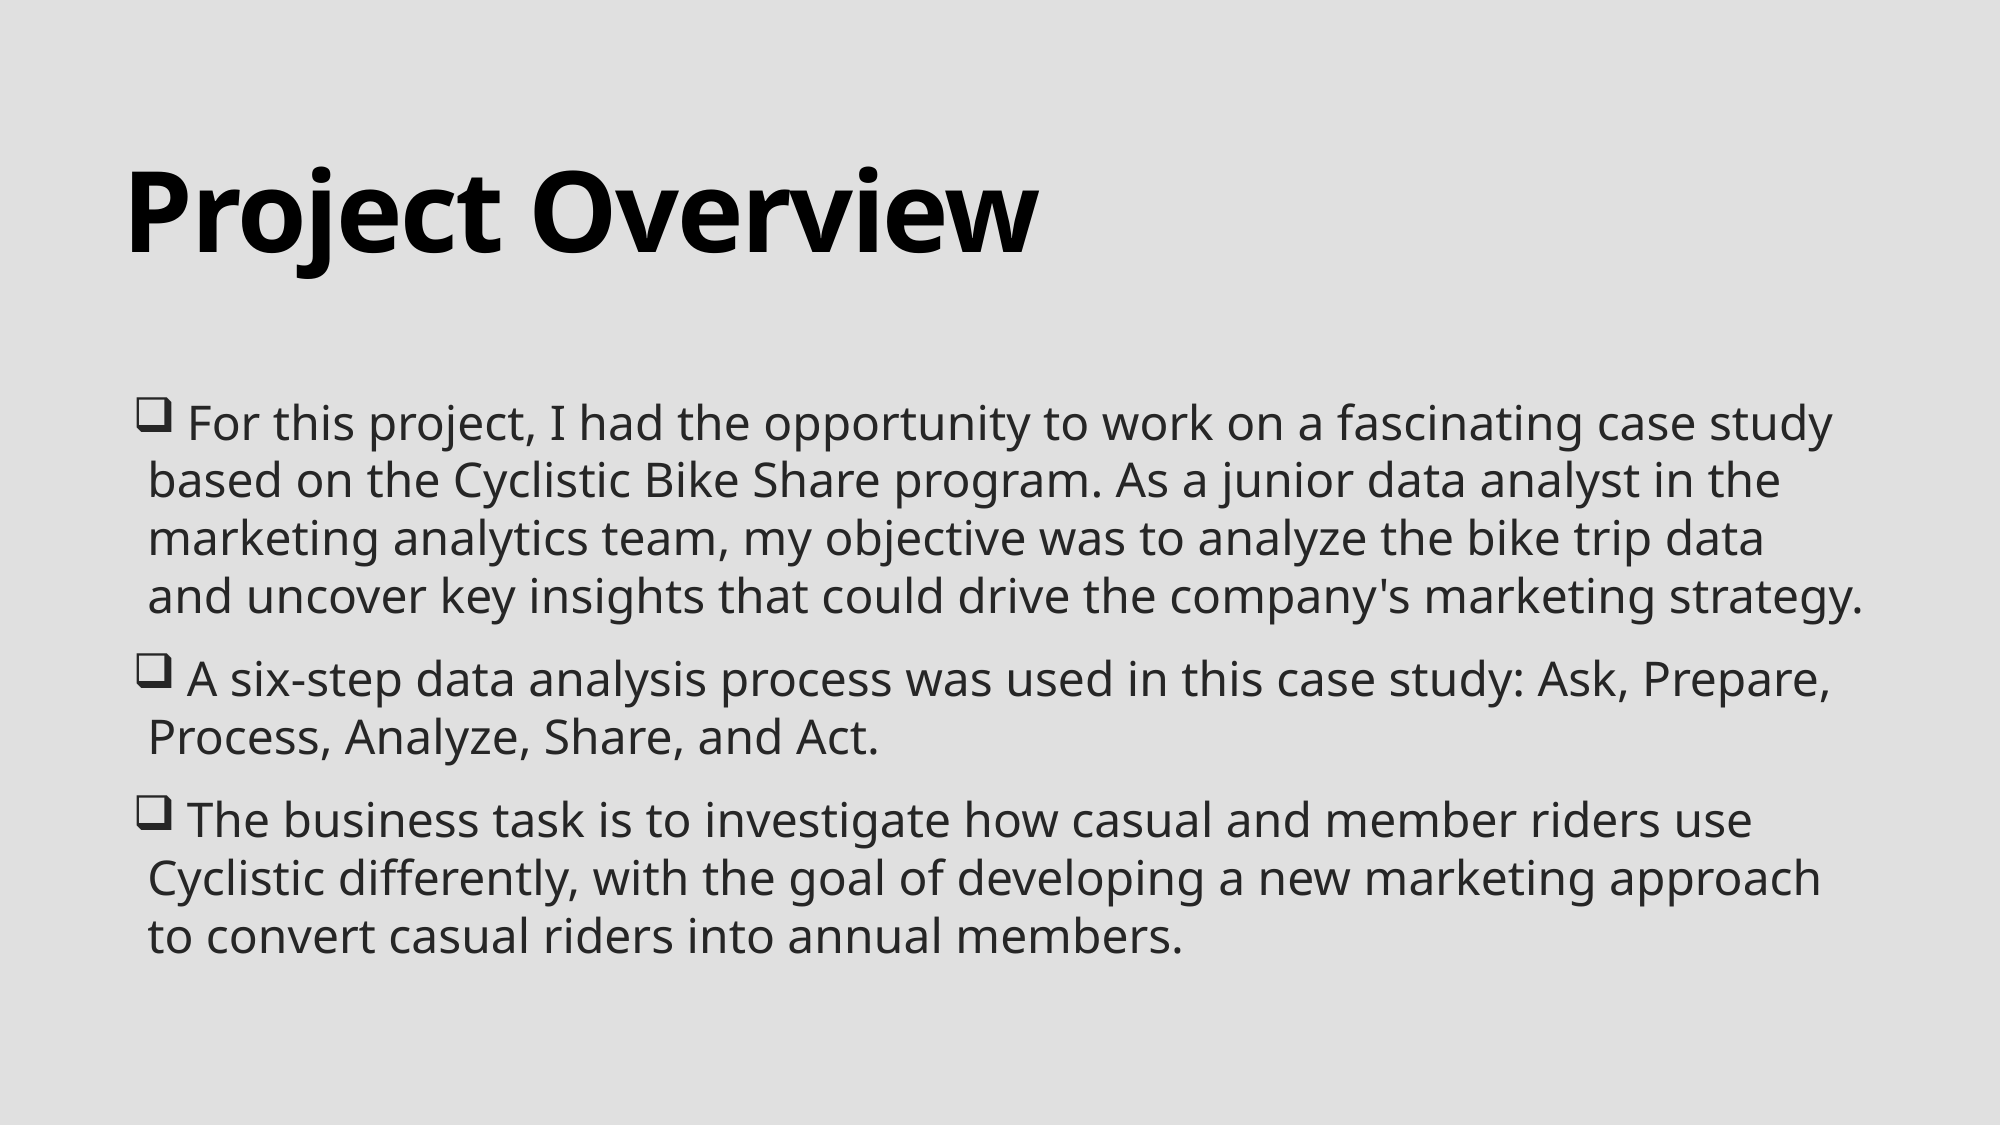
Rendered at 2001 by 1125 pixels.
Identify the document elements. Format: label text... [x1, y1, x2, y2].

title Project Overview [107, 81, 1875, 354]
list For this project, I had the opportunity to work on a fascinating case study based on the Cyclistic Bike Share program. As a junior data analyst in the marketing analytics team, my objective was to analyze the bike trip data and uncover key insights that could drive the company's marketing strategy. A six-step data analysis process was used in this case study: Ask, Prepare, Process, Analyze, Share, and Act. The business task is to investigate how casual and member riders use Cyclistic differently, with the goal of developing a new marketing approach to convert casual riders into annual members. [117, 384, 1882, 978]
